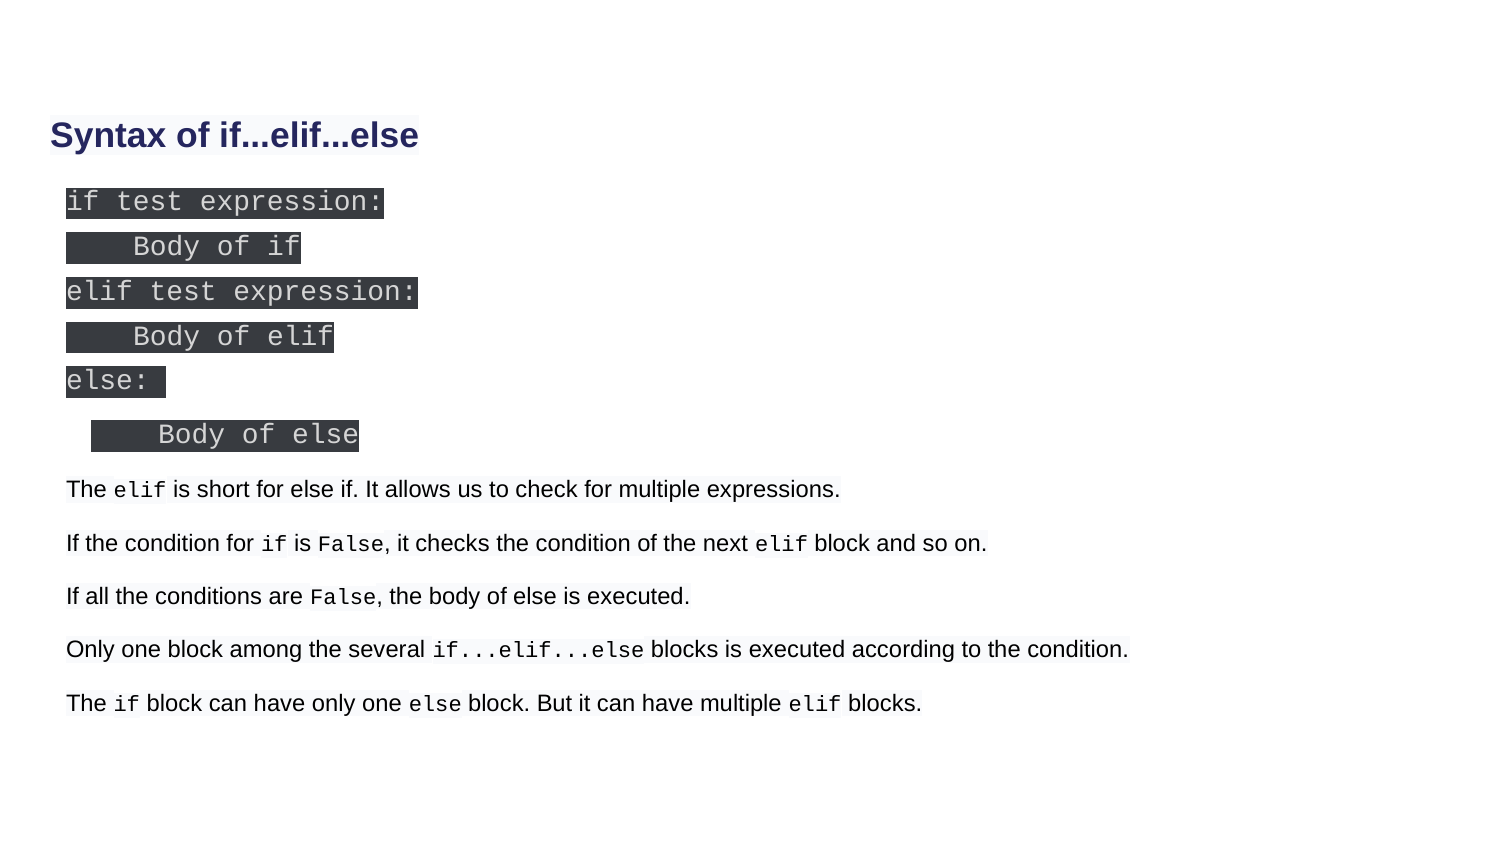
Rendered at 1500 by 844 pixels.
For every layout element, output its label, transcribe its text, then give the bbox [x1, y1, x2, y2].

list if test expression: Body of if elif test expression: Body of elif else: Body of else The elif is short for else if. It allows us to check for multiple expressions. If the condition for if is False, it checks the condition of the next elif block and so on. If all the conditions are False, the body of else is executed. Only one block among the several if...elif...else blocks is executed according to the condition. The if block can have only one else block. But it can have multiple elif blocks. [51, 148, 1449, 750]
title Syntax of if...elif...else [34, 75, 1433, 170]
